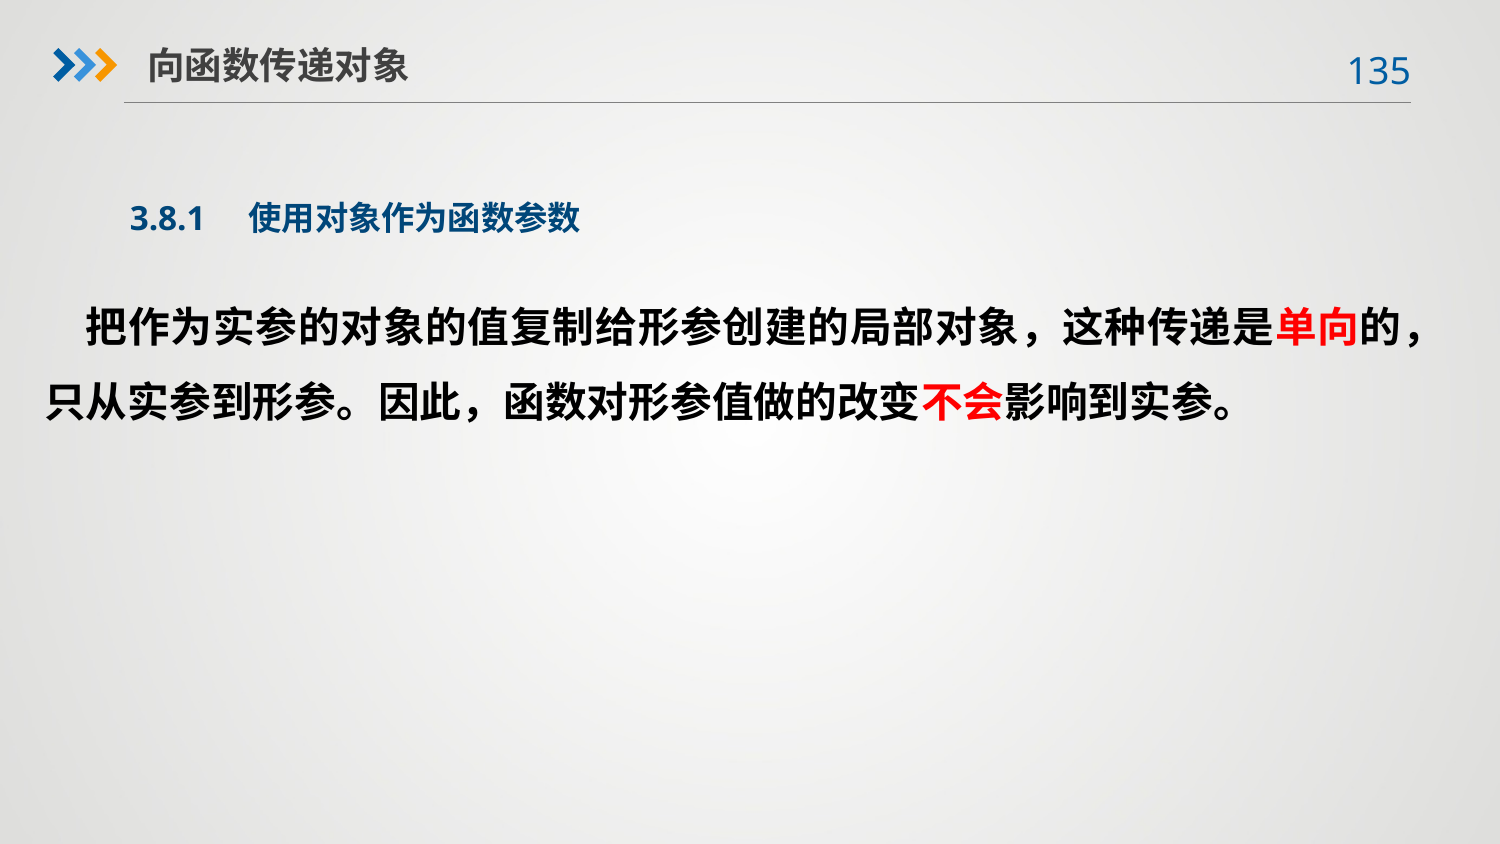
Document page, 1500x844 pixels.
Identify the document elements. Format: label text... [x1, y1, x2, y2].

picture [0, 0, 1500, 844]
text_box 把作为实参的对象的值复制给形参创建的局部对象，这种传递是单向的，只从实参到形参。因此，函数对形参值做的改变不会影响到实参。 [29, 268, 1459, 433]
text_box 3.8.1 使用对象作为函数参数 [114, 189, 623, 244]
text_box 向函数传递对象 [147, 55, 497, 118]
